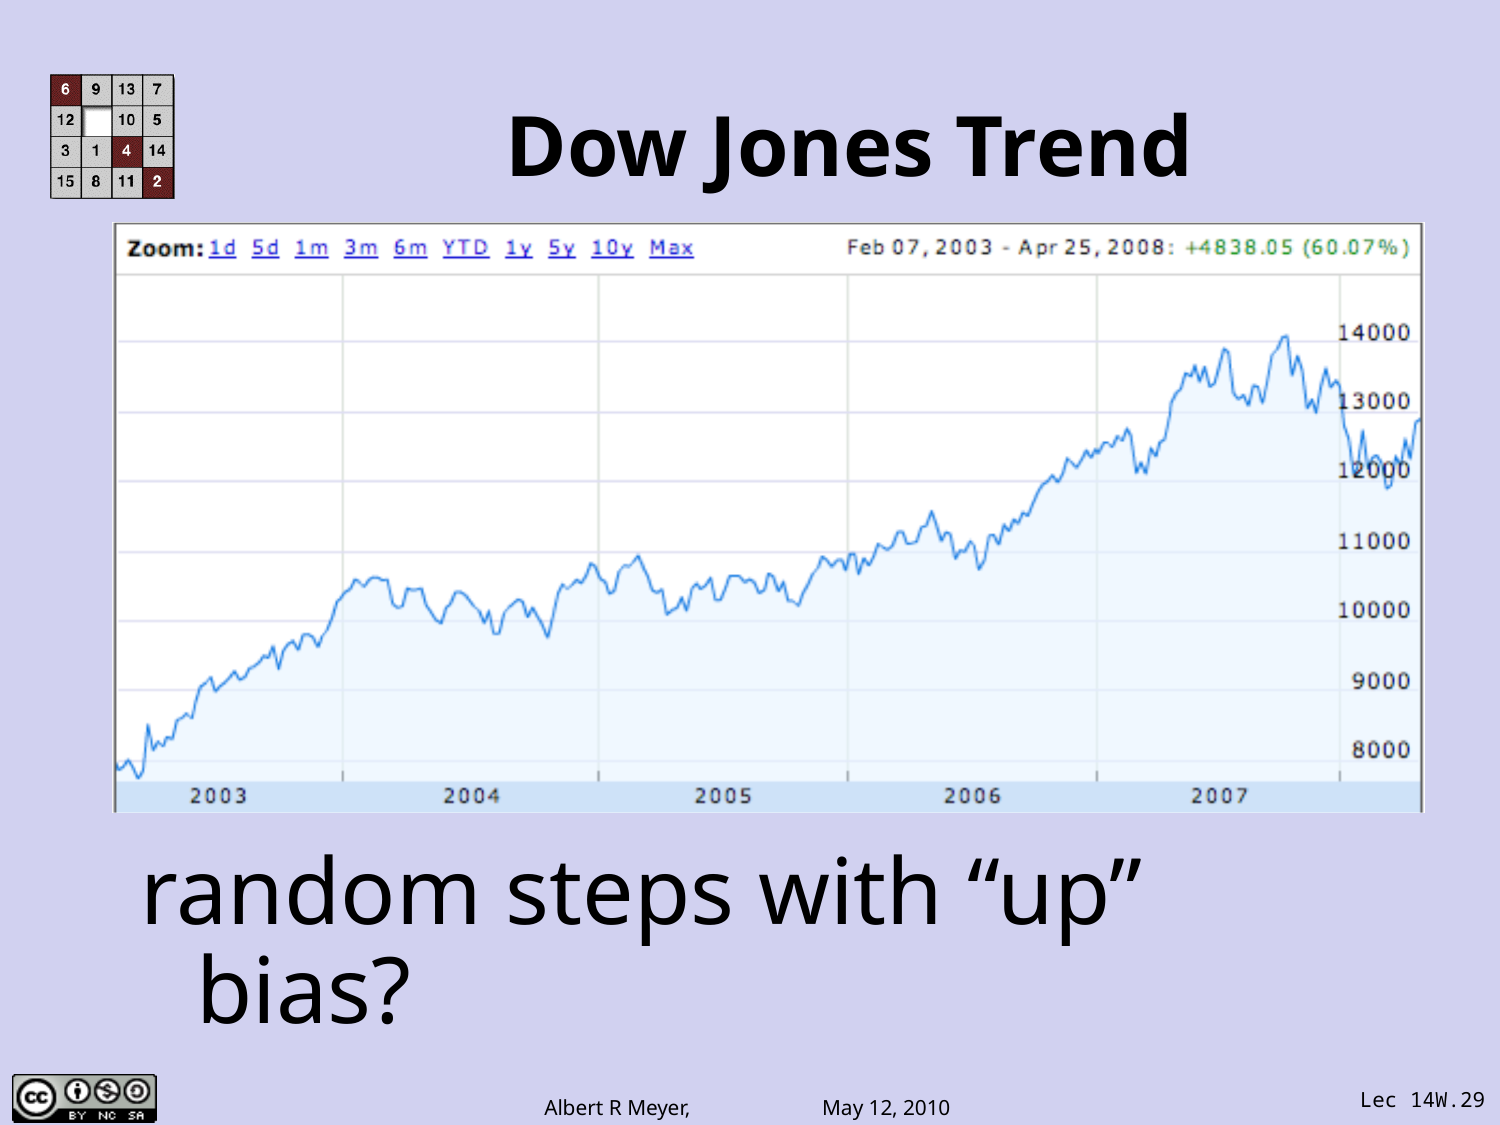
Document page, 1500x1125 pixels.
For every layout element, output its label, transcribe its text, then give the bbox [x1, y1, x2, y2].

list random steps with “up” bias? [124, 837, 1388, 988]
picture [112, 221, 1426, 813]
picture [50, 74, 175, 199]
slide_number Lec 14W.29 [1312, 1079, 1500, 1125]
picture [12, 1074, 157, 1123]
title Dow Jones Trend [236, 49, 1463, 238]
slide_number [512, 1087, 983, 1125]
